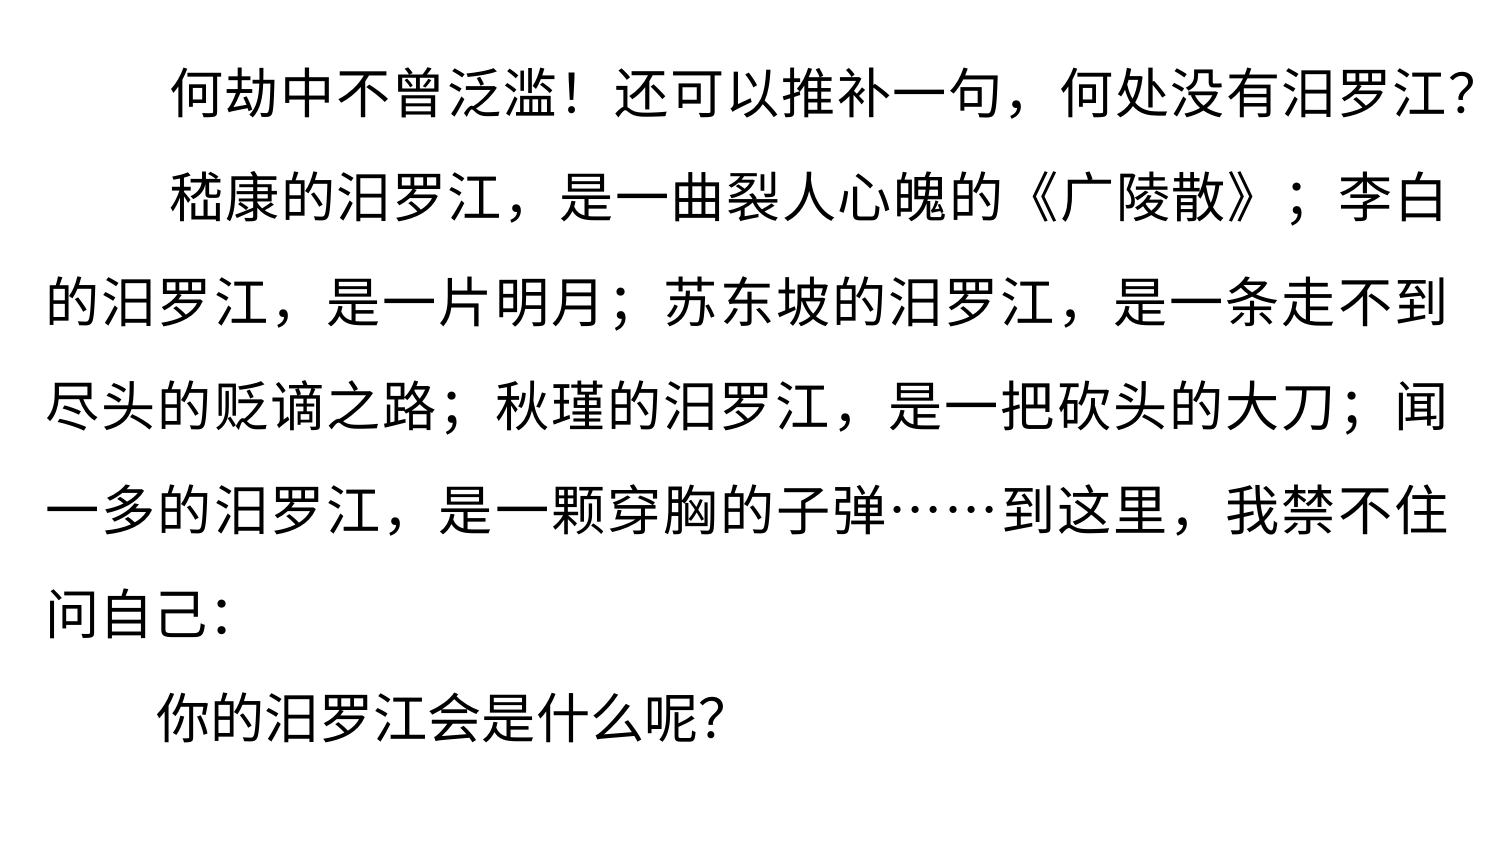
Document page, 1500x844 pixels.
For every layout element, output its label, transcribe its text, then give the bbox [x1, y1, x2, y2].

text_box 何劫中不曾泛滥！还可以推补一句，何处没有汨罗江？ 嵇康的汨罗江，是一曲裂人心魄的《广陵散》；李白的汨罗江，是一片明月；苏东坡的汨罗江，是一条走不到尽头的贬谪之路；秋瑾的汨罗江，是一把砍头的大刀；闻一多的汨罗江，是一颗穿胸的子弹……到这里，我禁不住问自己： 你的汨罗江会是什么呢？ [30, 12, 1464, 757]
